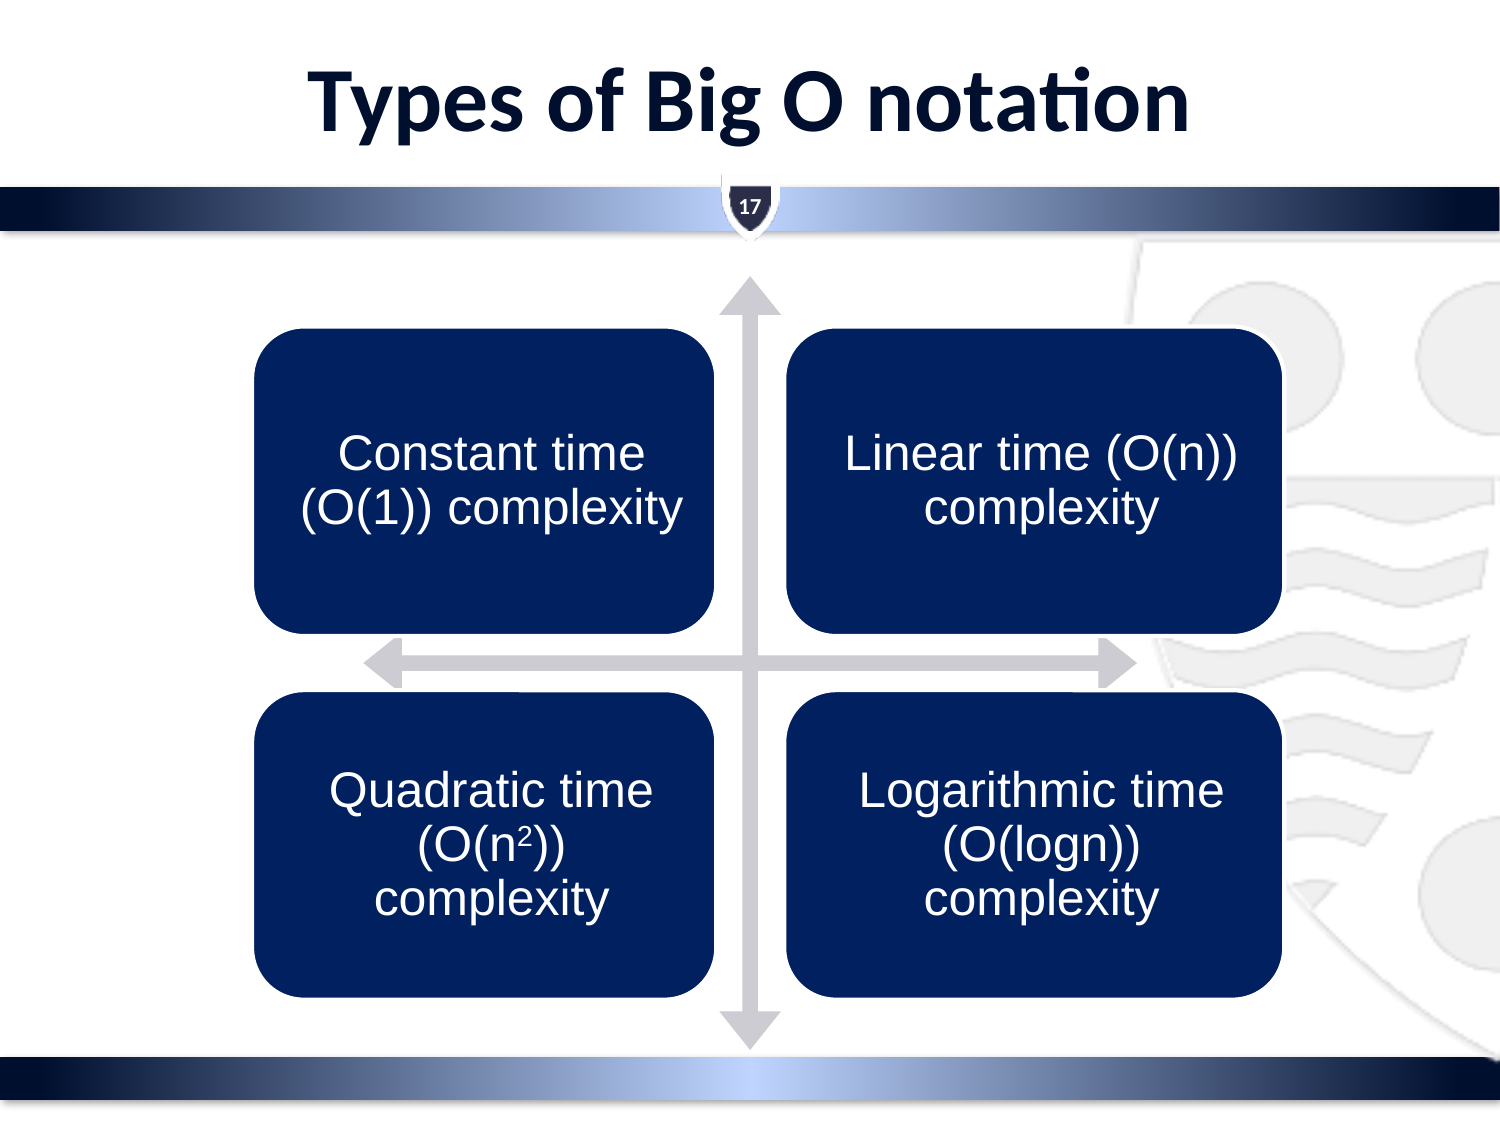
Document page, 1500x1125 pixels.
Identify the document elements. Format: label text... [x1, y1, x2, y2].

title Types of Big O notation [75, 0, 1425, 189]
picture [720, 235, 780, 242]
slide_number 17 [718, 174, 782, 235]
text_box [17, 275, 1500, 1051]
